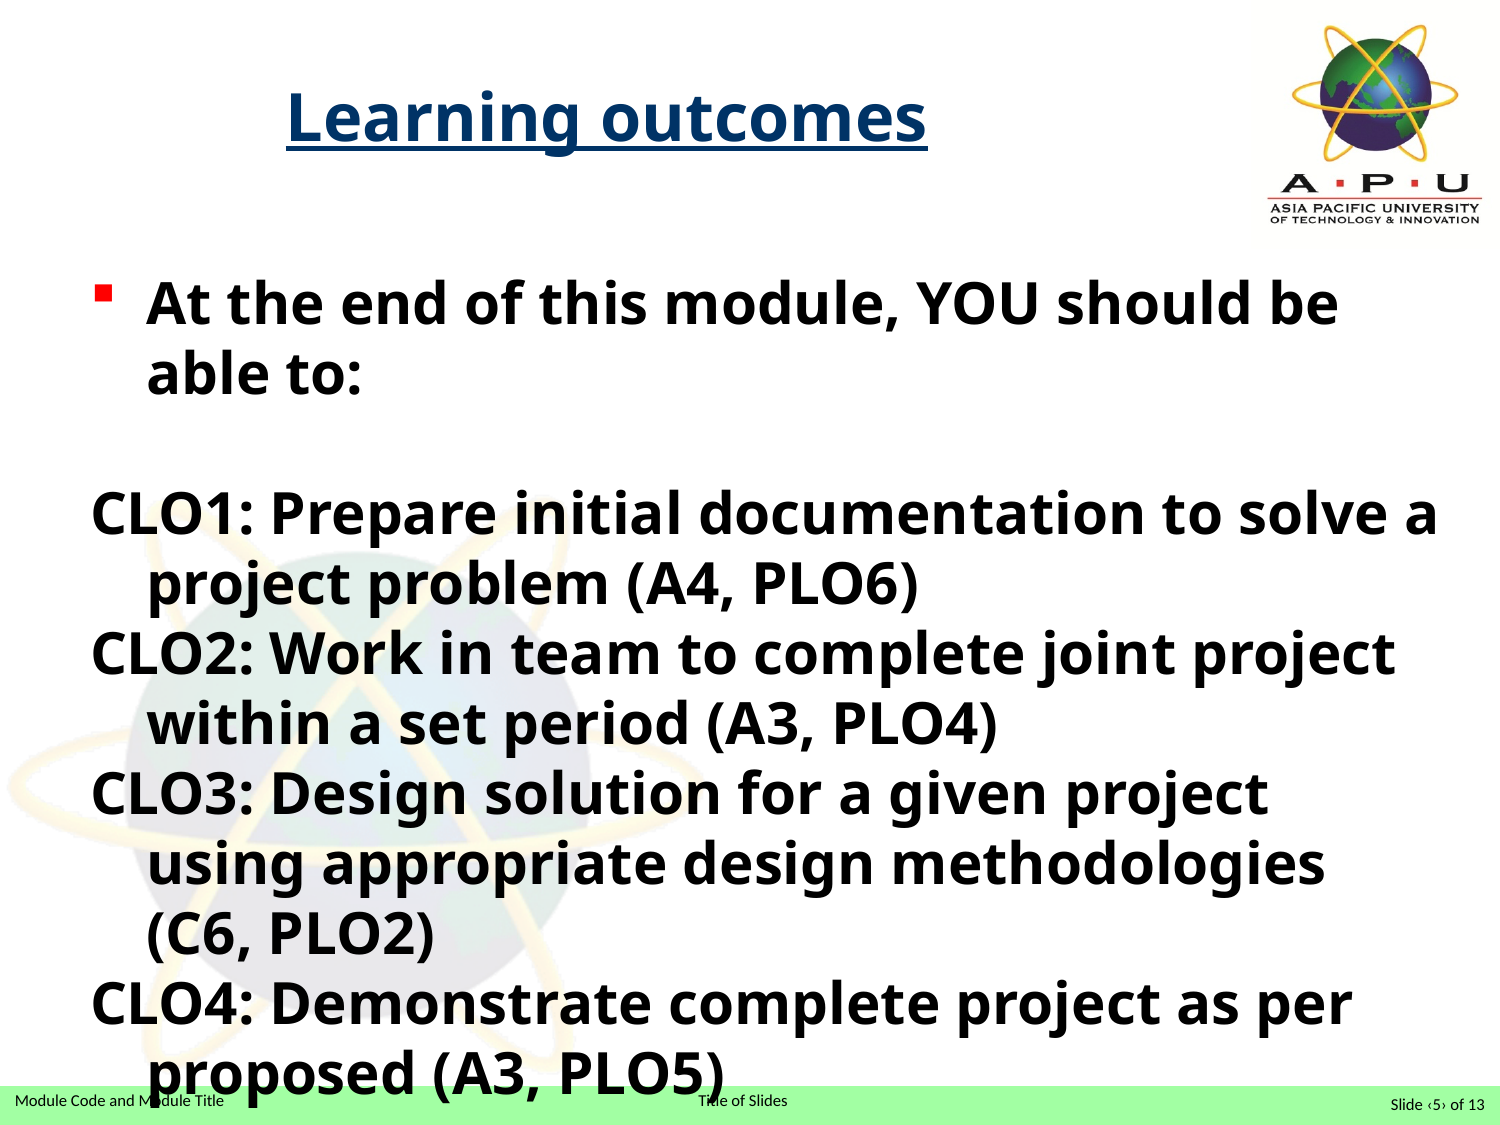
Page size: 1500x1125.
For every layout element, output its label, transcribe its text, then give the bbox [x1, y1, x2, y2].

footer Slide ‹5› of 13 [1457, 1086, 1500, 1125]
text_box Learning outcomes [270, 67, 944, 163]
picture [1251, 0, 1500, 249]
text_box At the end of this module, YOU should be able to: CLO1: Prepare initial documentation to solve a project problem (A4, PLO6) CLO2: Work in team to complete joint project within a set period (A3, PLO4) CLO3: Design solution for a given project using appropriate design methodologies (C6, PLO2) CLO4: Demonstrate complete project as per proposed (A3, PLO5) [75, 258, 1457, 1125]
